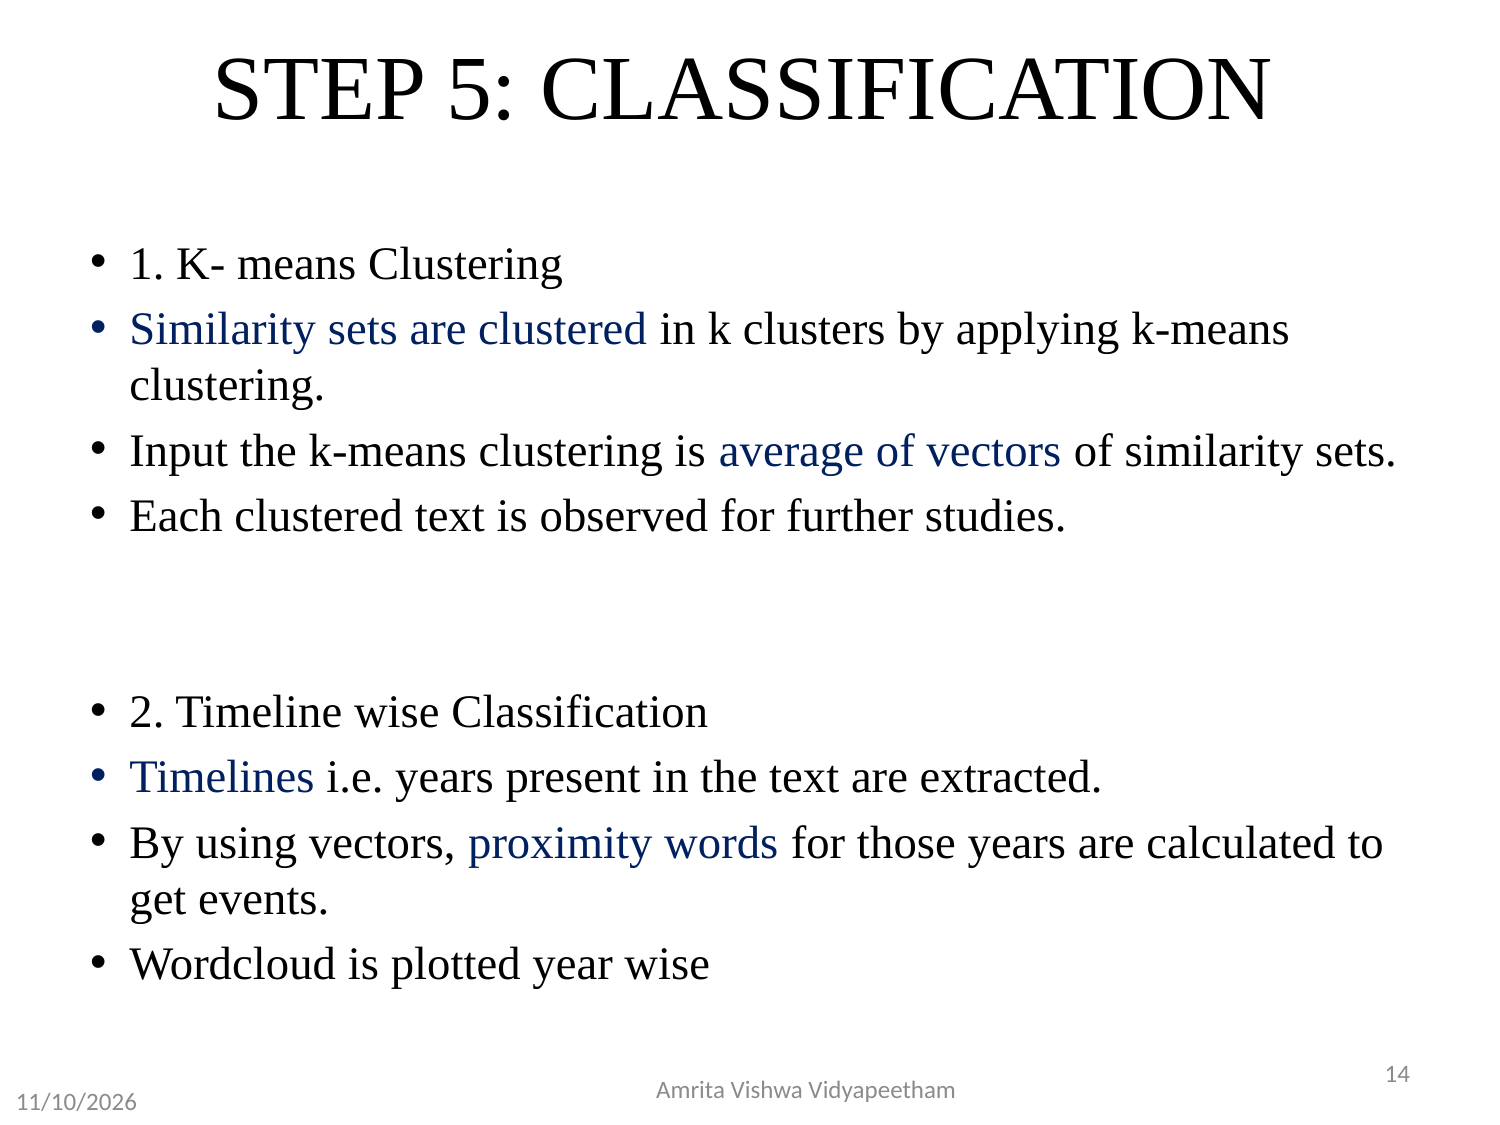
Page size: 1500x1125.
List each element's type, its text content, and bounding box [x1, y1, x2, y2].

slide_number 14 [1074, 1042, 1425, 1103]
footer Amrita Vishwa Vidyapeetham [525, 1065, 1088, 1112]
list 1. K- means Clustering Similarity sets are clustered in k clusters by applying k-means clustering. Input the k-means clustering is average of vectors of similarity sets. Each clustered text is observed for further studies. 2. Timeline wise Classification Timelines i.e. years present in the text are extracted. By using vectors, proximity words for those years are calculated to get events. Wordcloud is plotted year wise [75, 224, 1425, 1005]
title STEP 5: CLASSIFICATION [75, 25, 1413, 224]
slide_number 07-May-20 [0, 1074, 564, 1125]
